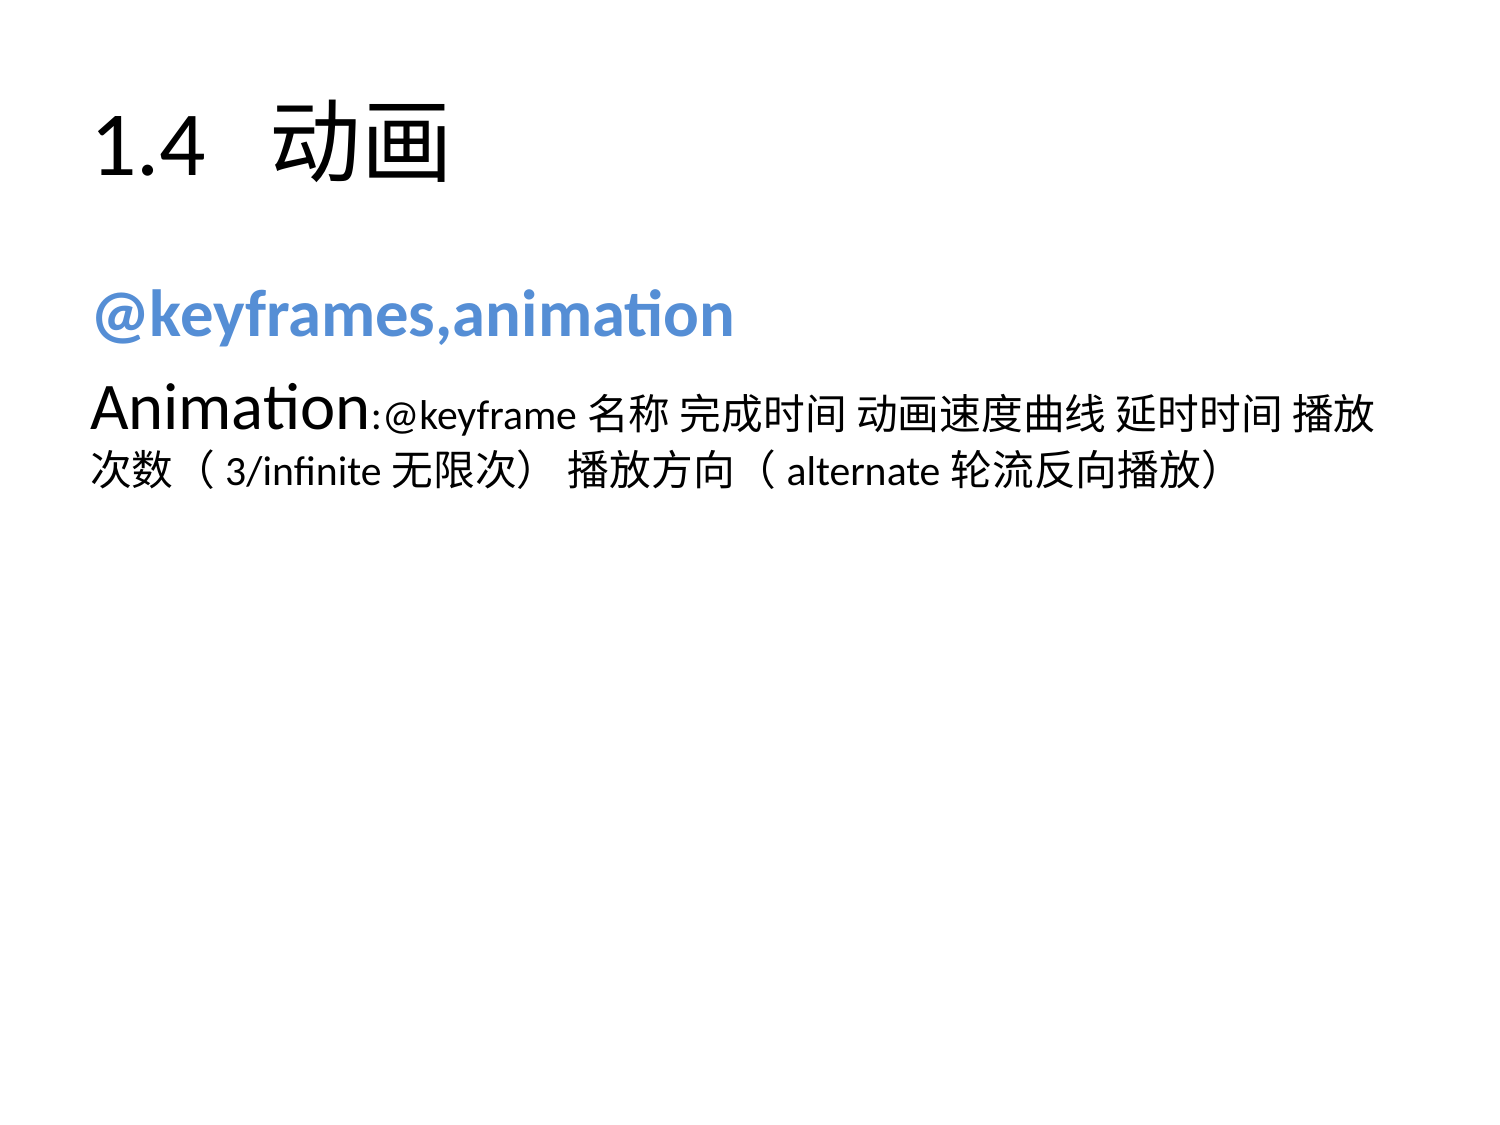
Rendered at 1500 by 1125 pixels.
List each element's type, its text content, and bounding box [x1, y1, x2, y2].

list @keyframes,animation Animation:@keyframe名称 完成时间 动画速度曲线 延时时间 播放次数（3/infinite无限次） 播放方向（alternate轮流反向播放） [75, 262, 1425, 1005]
title 1.4 动画 [75, 45, 1425, 233]
